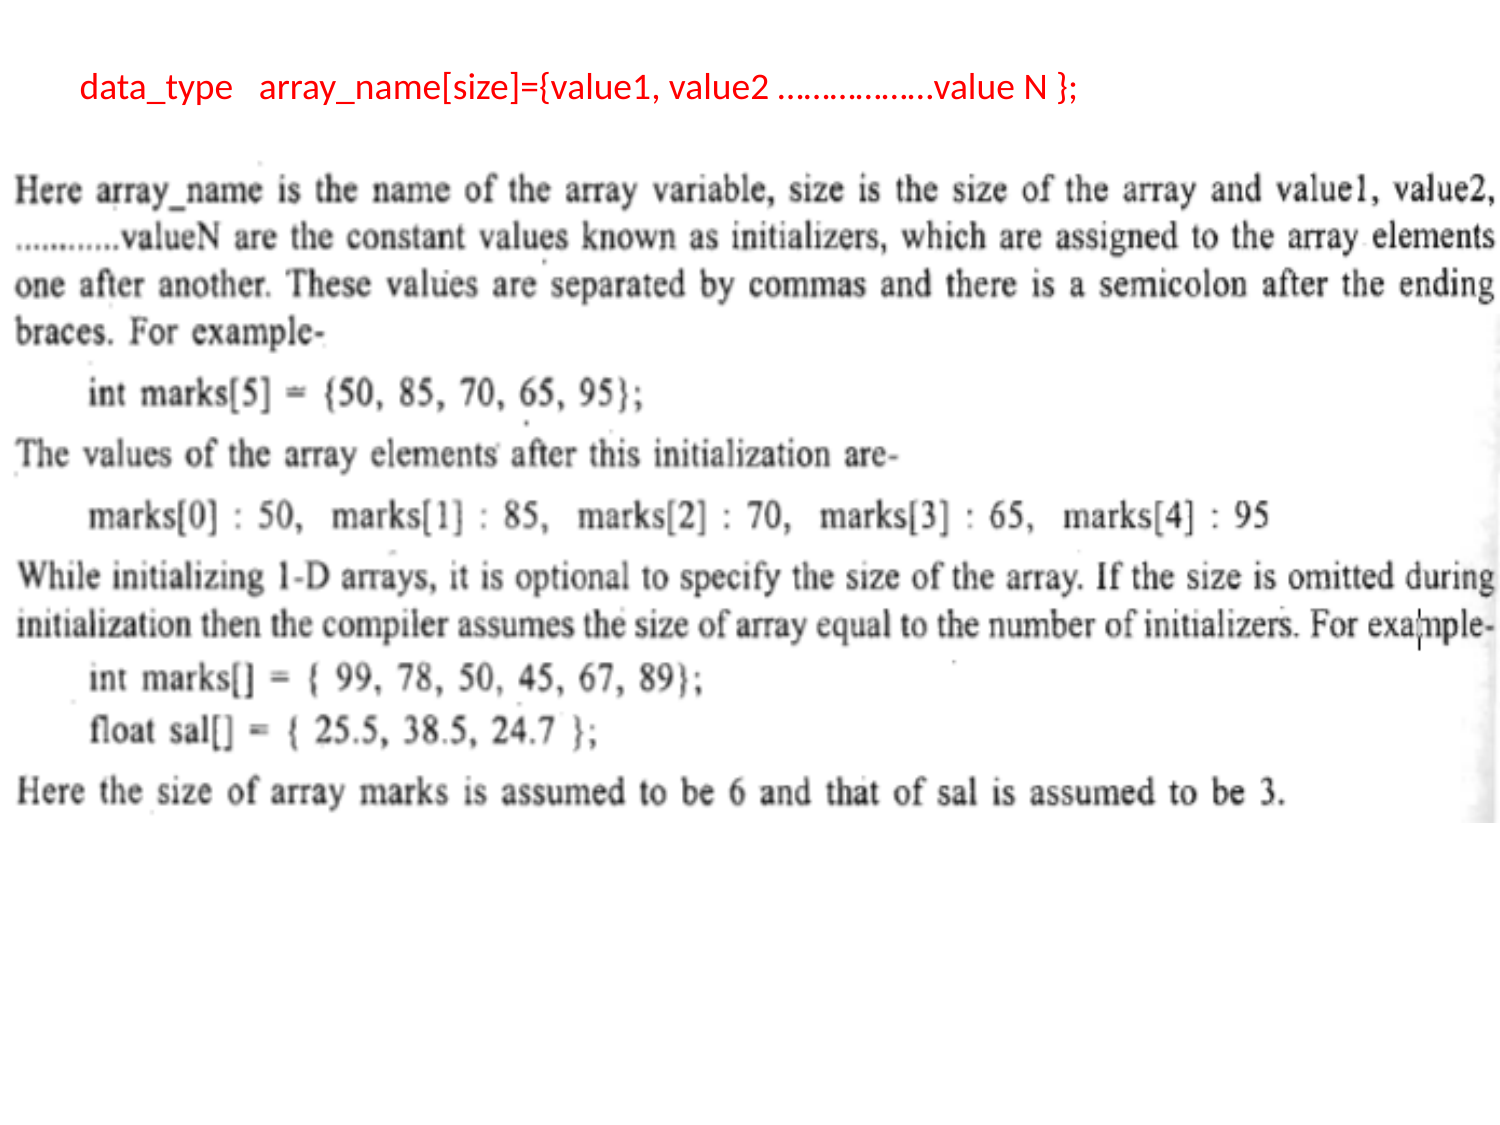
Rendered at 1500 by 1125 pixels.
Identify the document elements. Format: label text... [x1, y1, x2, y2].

picture [10, 160, 1500, 823]
text_box data_type array_name[size]={value1, value2 ………………value N }; [64, 54, 1317, 159]
